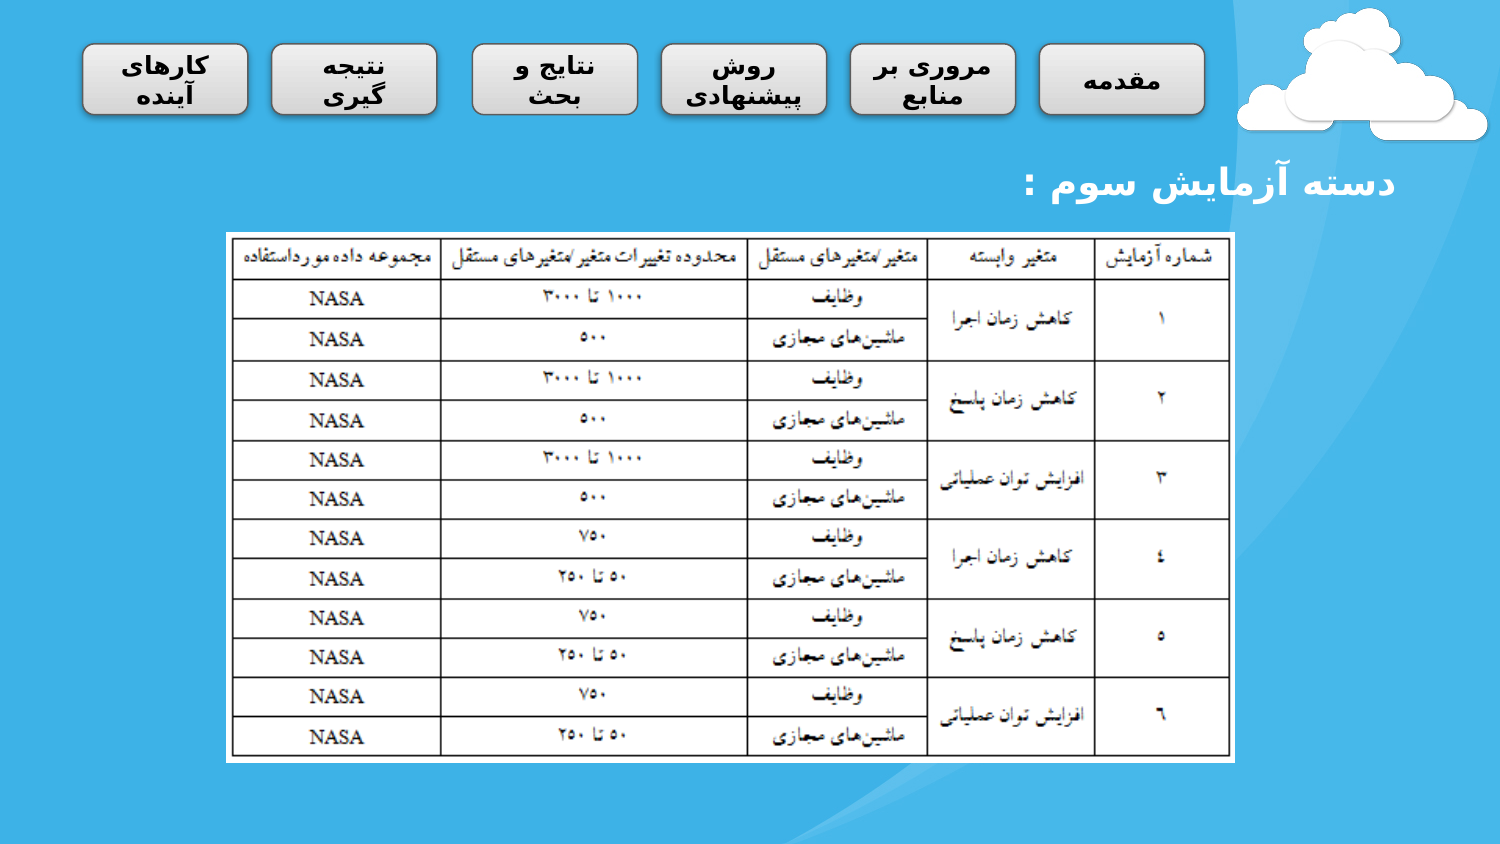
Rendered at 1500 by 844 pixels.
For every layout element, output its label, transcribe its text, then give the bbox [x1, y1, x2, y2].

text_box دسته آزمایش سوم : [868, 150, 1412, 210]
picture [0, 0, 1500, 844]
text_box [82, 43, 1205, 115]
